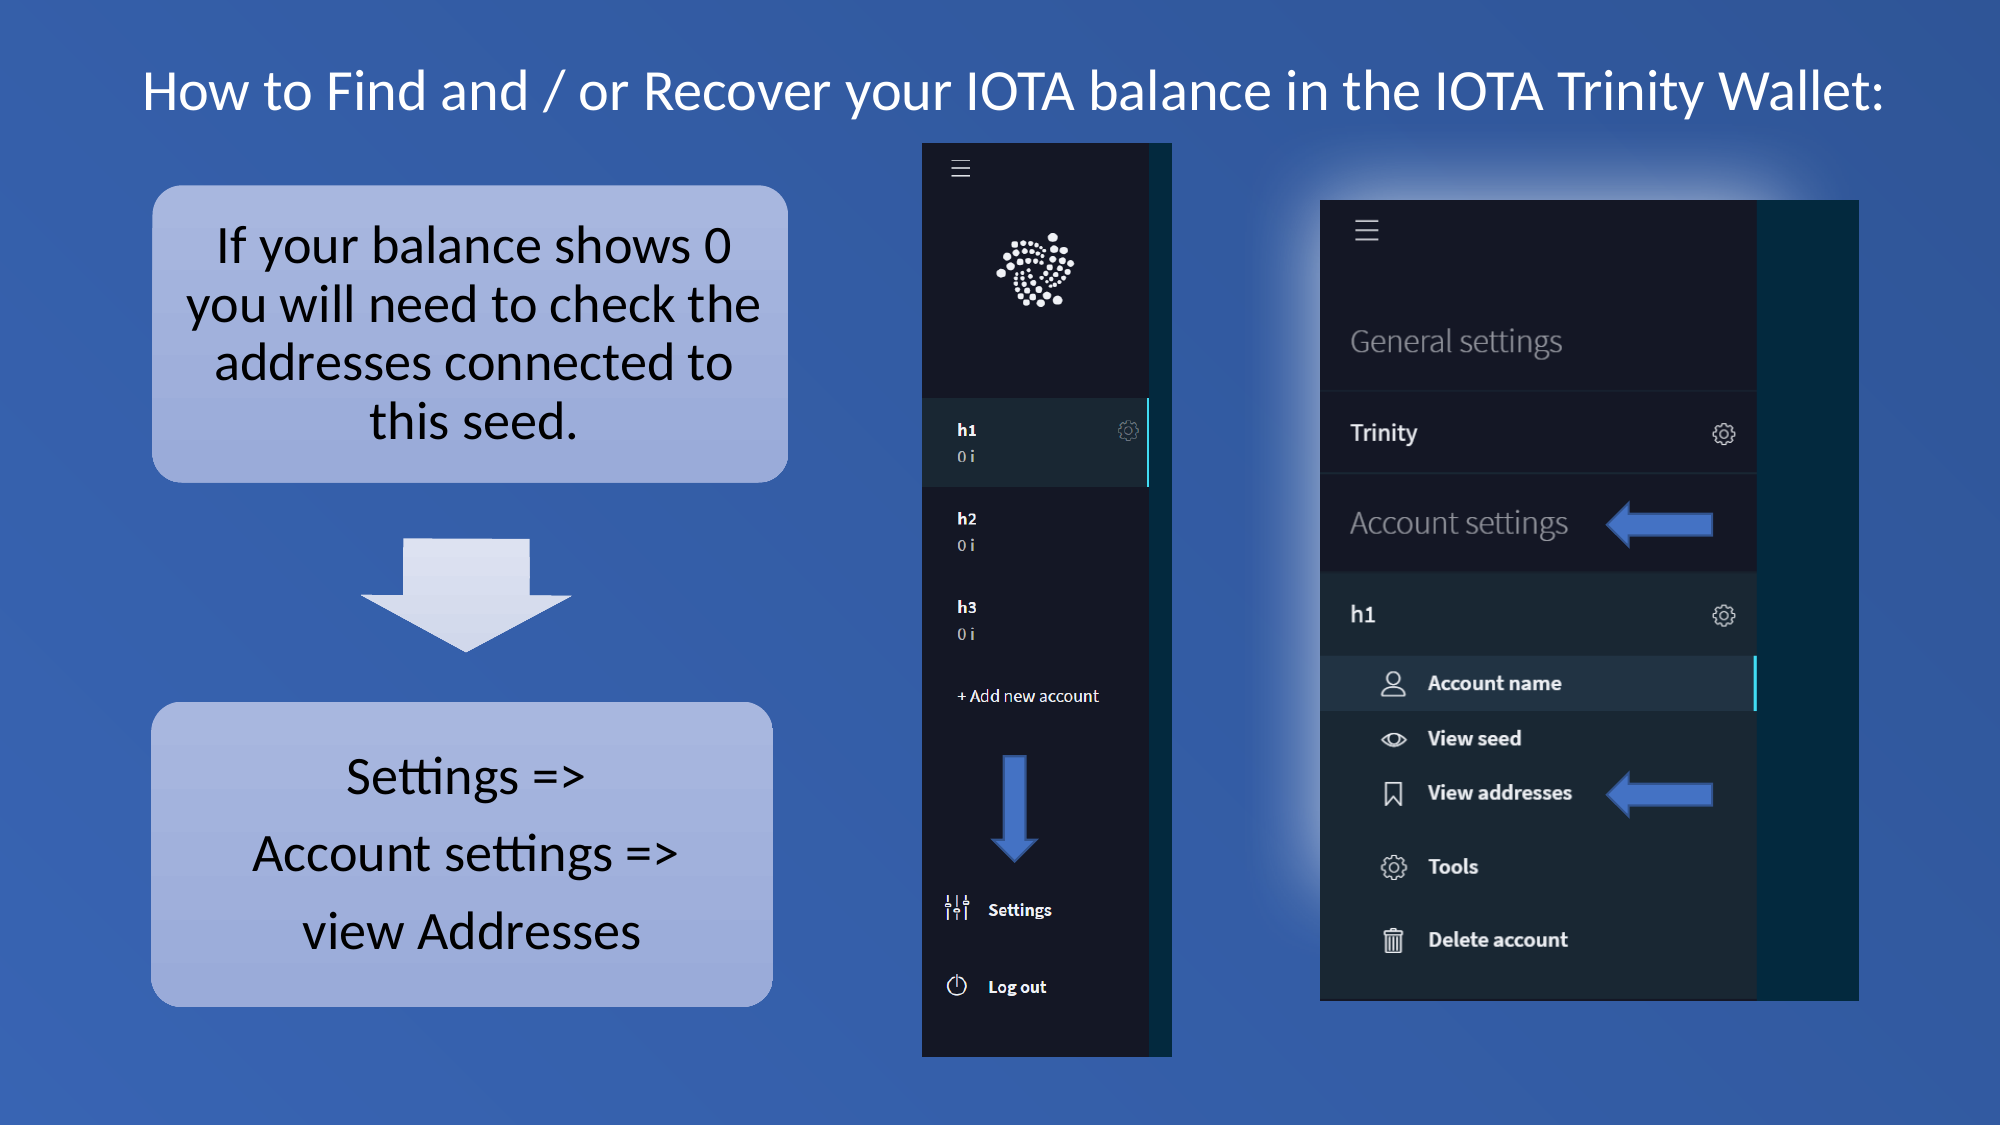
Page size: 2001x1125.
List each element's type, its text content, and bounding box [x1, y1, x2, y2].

picture [922, 143, 1172, 1057]
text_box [1320, 200, 1859, 1001]
text_box How to Find and / or Recover your IOTA balance in the IOTA Trinity Wallet: [127, 44, 1902, 129]
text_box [146, 117, 1857, 1007]
